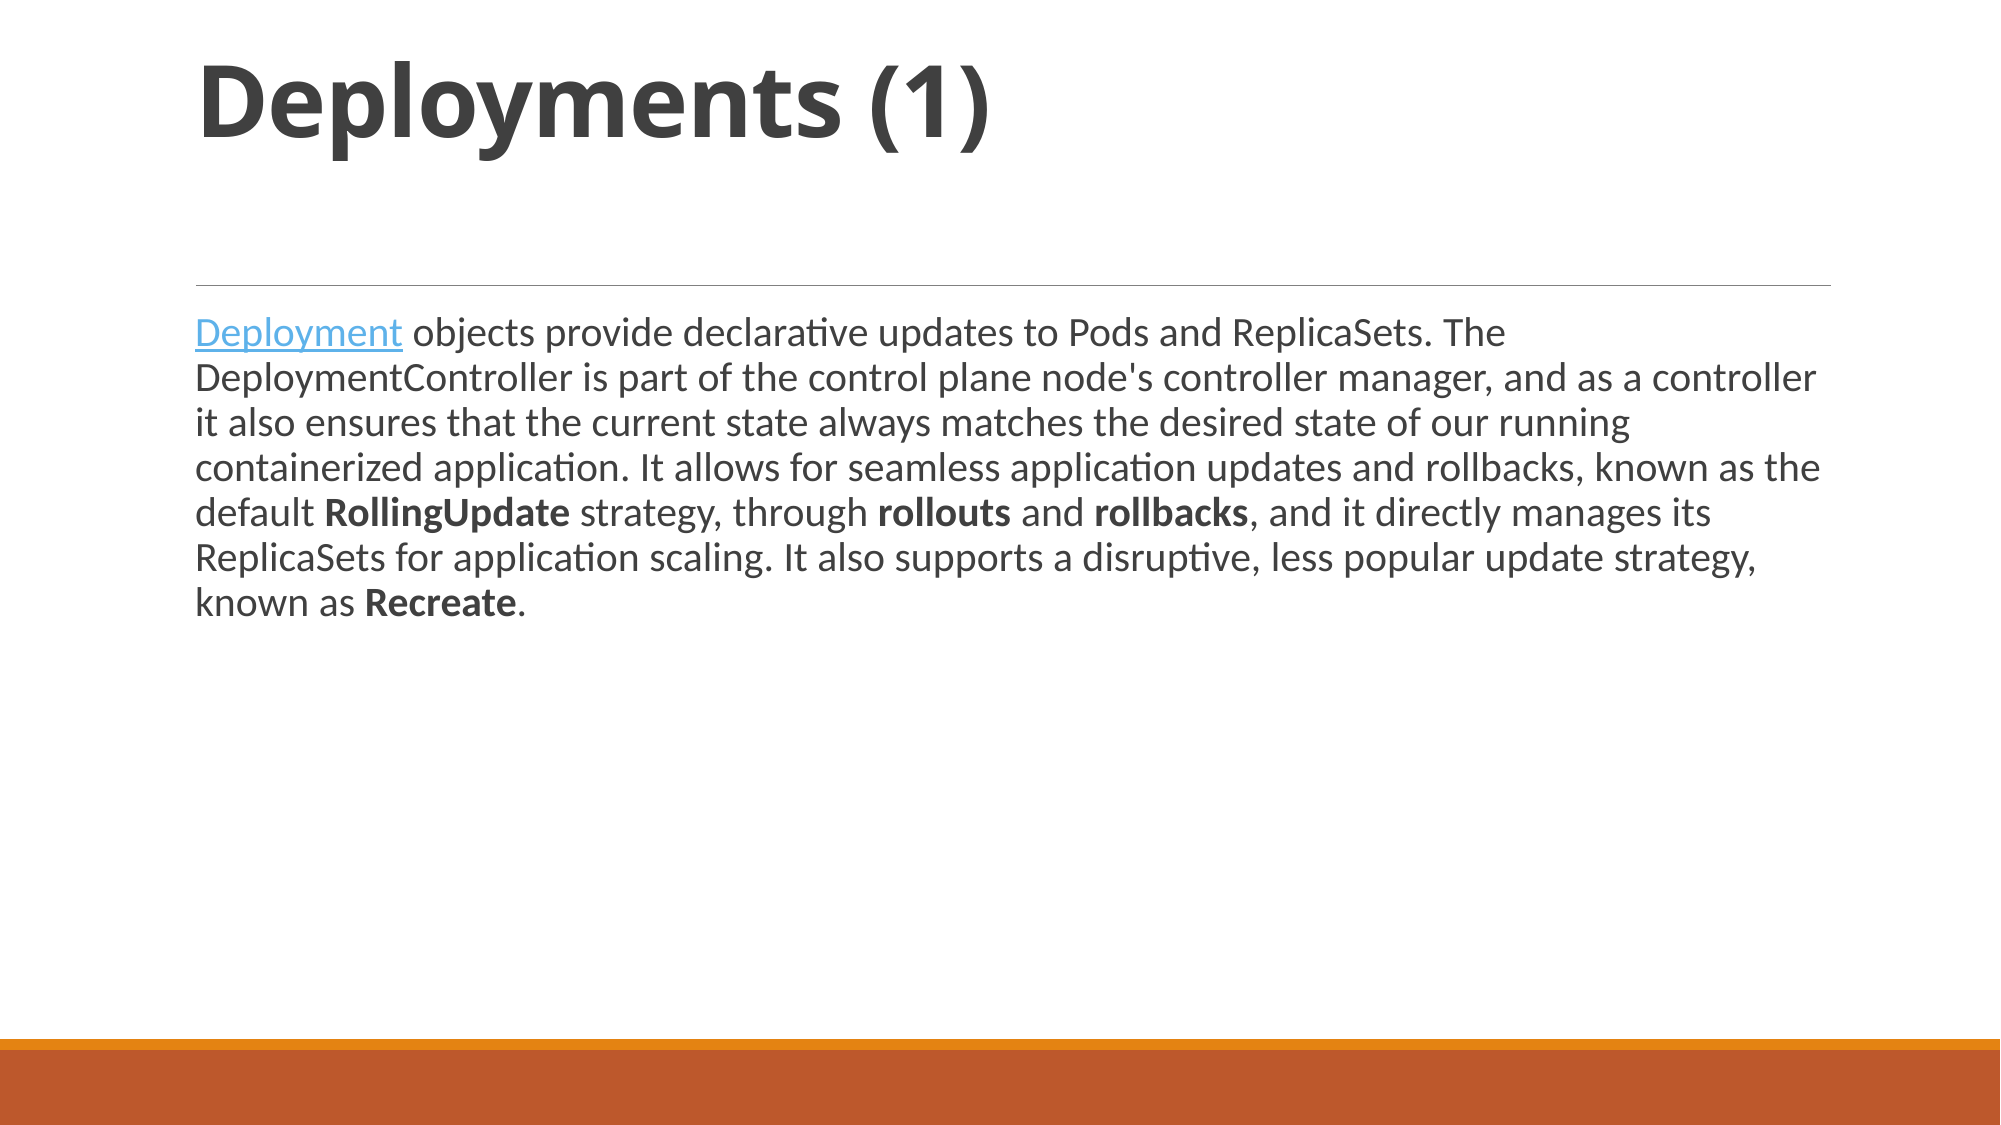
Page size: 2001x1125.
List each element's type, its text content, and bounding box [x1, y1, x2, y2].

title Deployments (1) [180, 47, 1830, 285]
list Deployment objects provide declarative updates to Pods and ReplicaSets. The DeploymentController is part of the control plane node's controller manager, and as a controller it also ensures that the current state always matches the desired state of our running containerized application. It allows for seamless application updates and rollbacks, known as the default RollingUpdate strategy, through rollouts and rollbacks, and it directly manages its ReplicaSets for application scaling. It also supports a disruptive, less popular update strategy, known as Recreate. [180, 302, 1830, 963]
